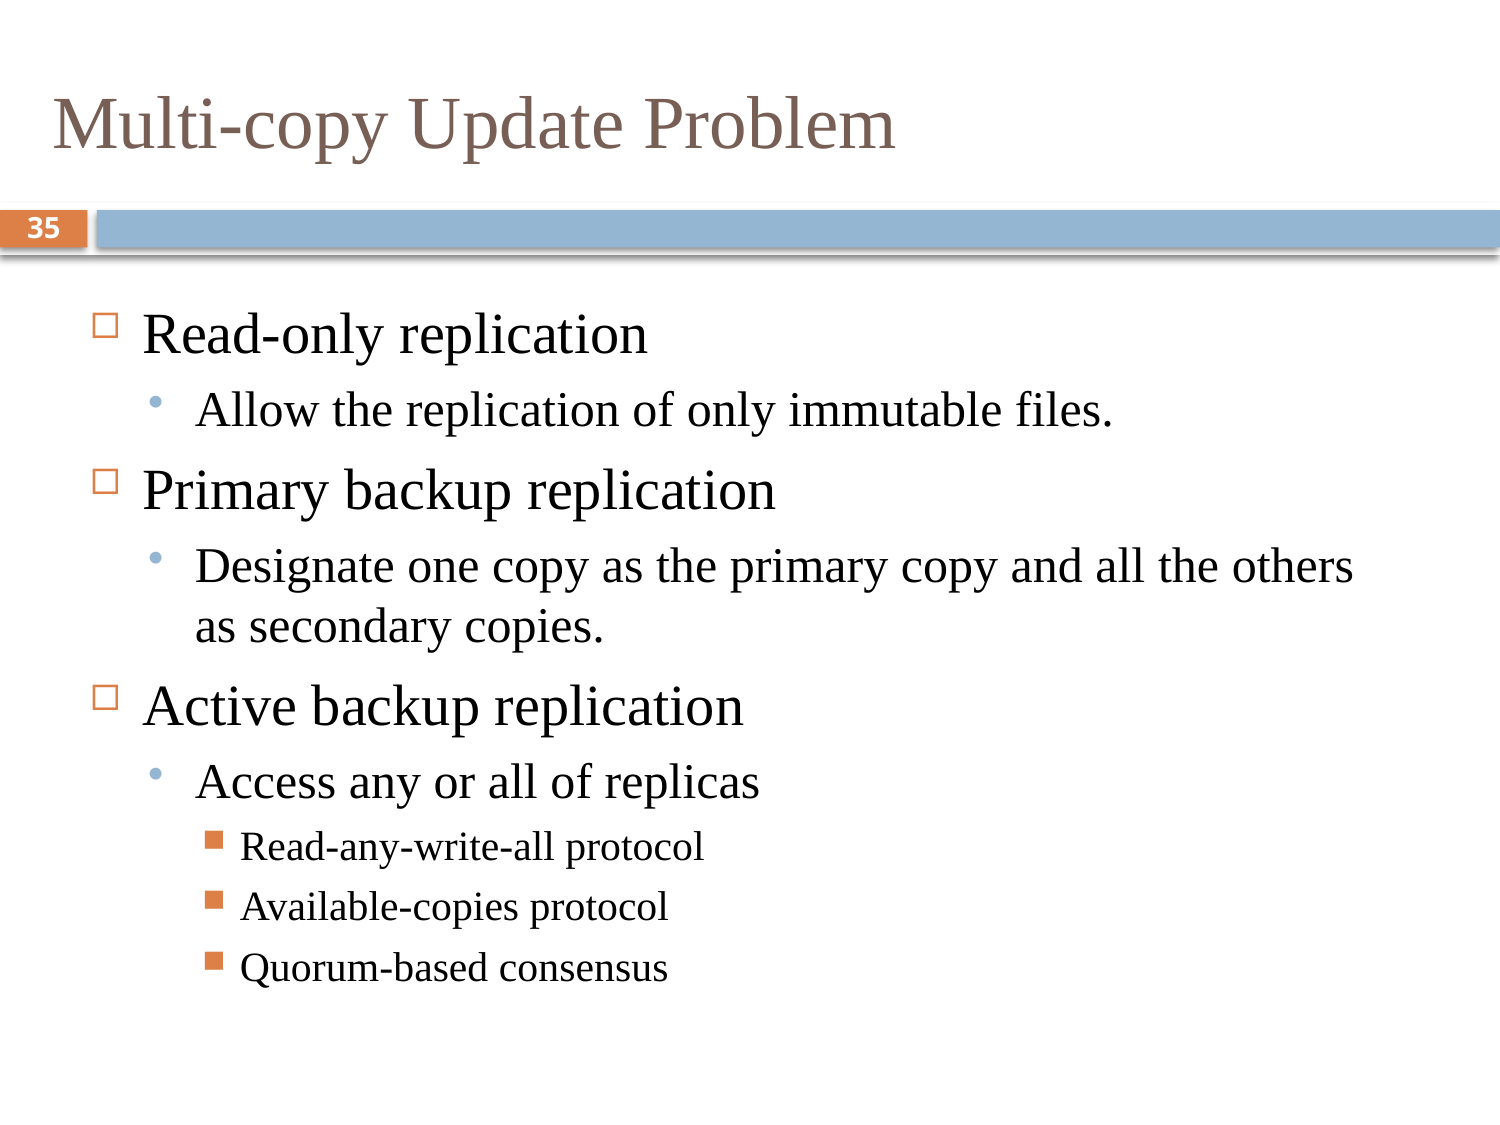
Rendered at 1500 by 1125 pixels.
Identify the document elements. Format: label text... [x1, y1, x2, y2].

title Multi-copy Update Problem [37, 37, 1375, 200]
slide_number 35 [0, 208, 88, 249]
list Read-only replication Allow the replication of only immutable files. Primary backup replication Designate one copy as the primary copy and all the others as secondary copies. Active backup replication Access any or all of replicas Read-any-write-all protocol Available-copies protocol Quorum-based consensus [75, 287, 1421, 1025]
